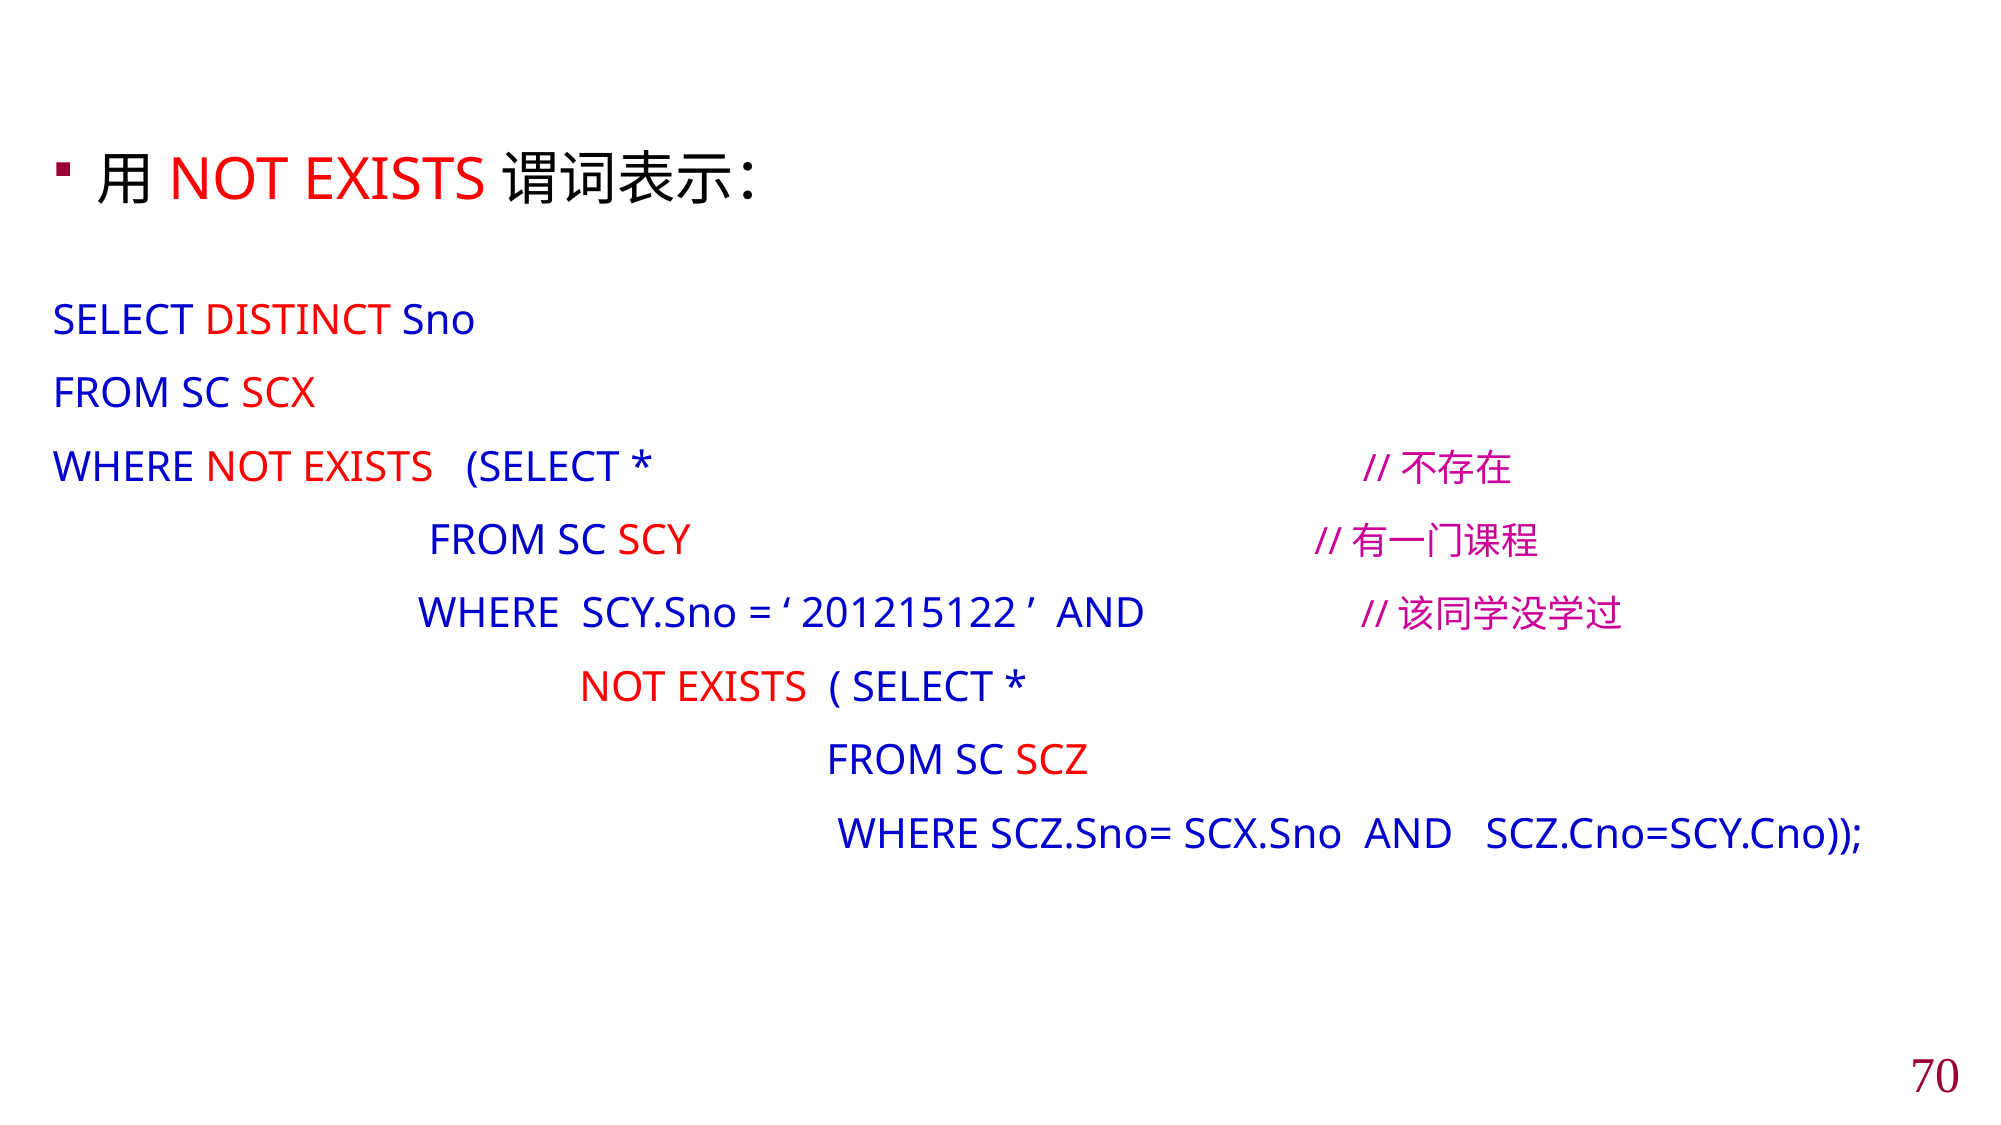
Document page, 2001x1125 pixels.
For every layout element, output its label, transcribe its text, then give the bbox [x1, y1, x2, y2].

list 用NOT EXISTS谓词表示： SELECT DISTINCT Sno FROM SC SCX WHERE NOT EXISTS (SELECT * //不存在 FROM SC SCY //有一门课程 WHERE SCY.Sno = ‘ 201215122 ’ AND //该同学没学过 NOT EXISTS ( SELECT * FROM SC SCZ WHERE SCZ.Sno= SCX.Sno AND SCZ.Cno=SCY.Cno)); [37, 112, 1950, 938]
slide_number 69 [1550, 1048, 1975, 1096]
